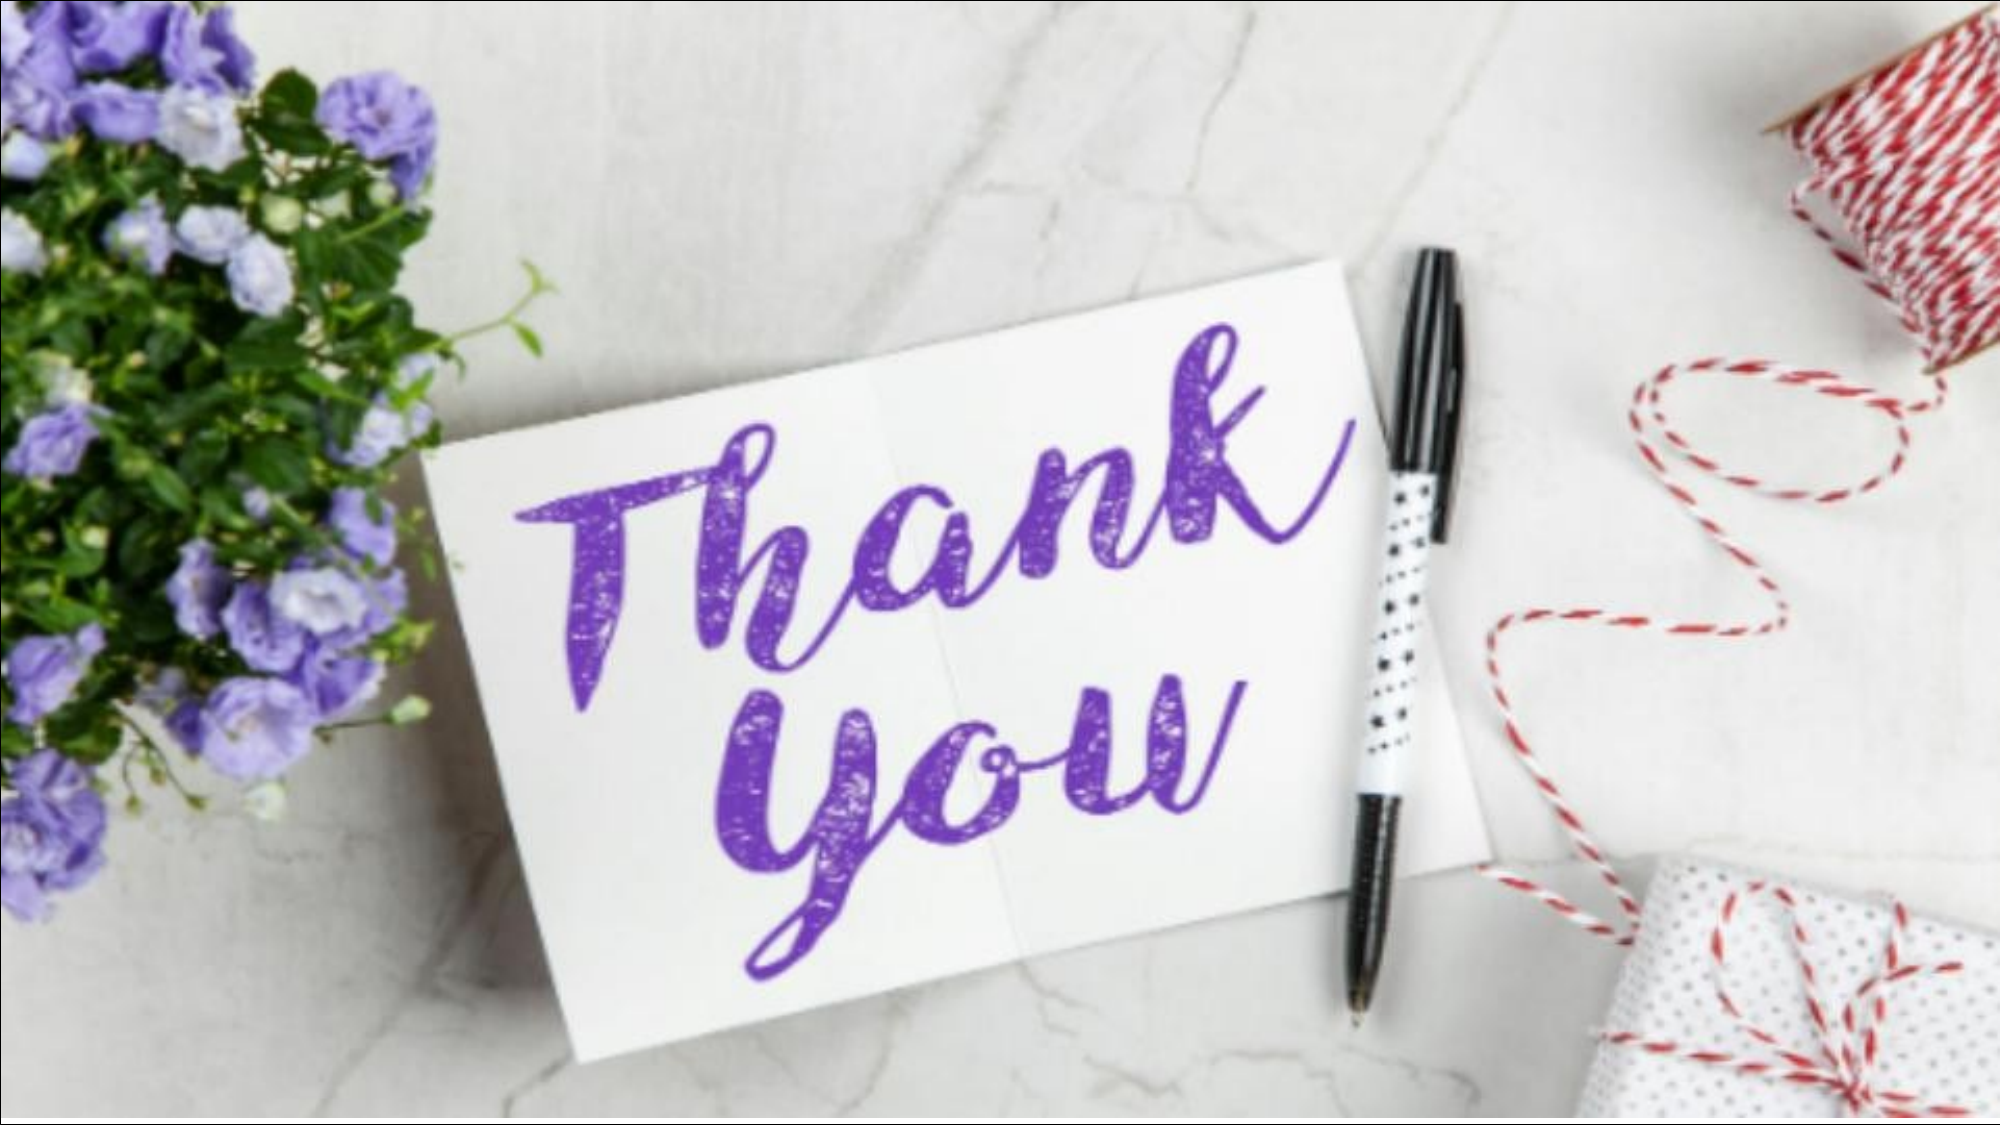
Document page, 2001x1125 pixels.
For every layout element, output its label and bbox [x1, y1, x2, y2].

text_box [0, 0, 2000, 1125]
